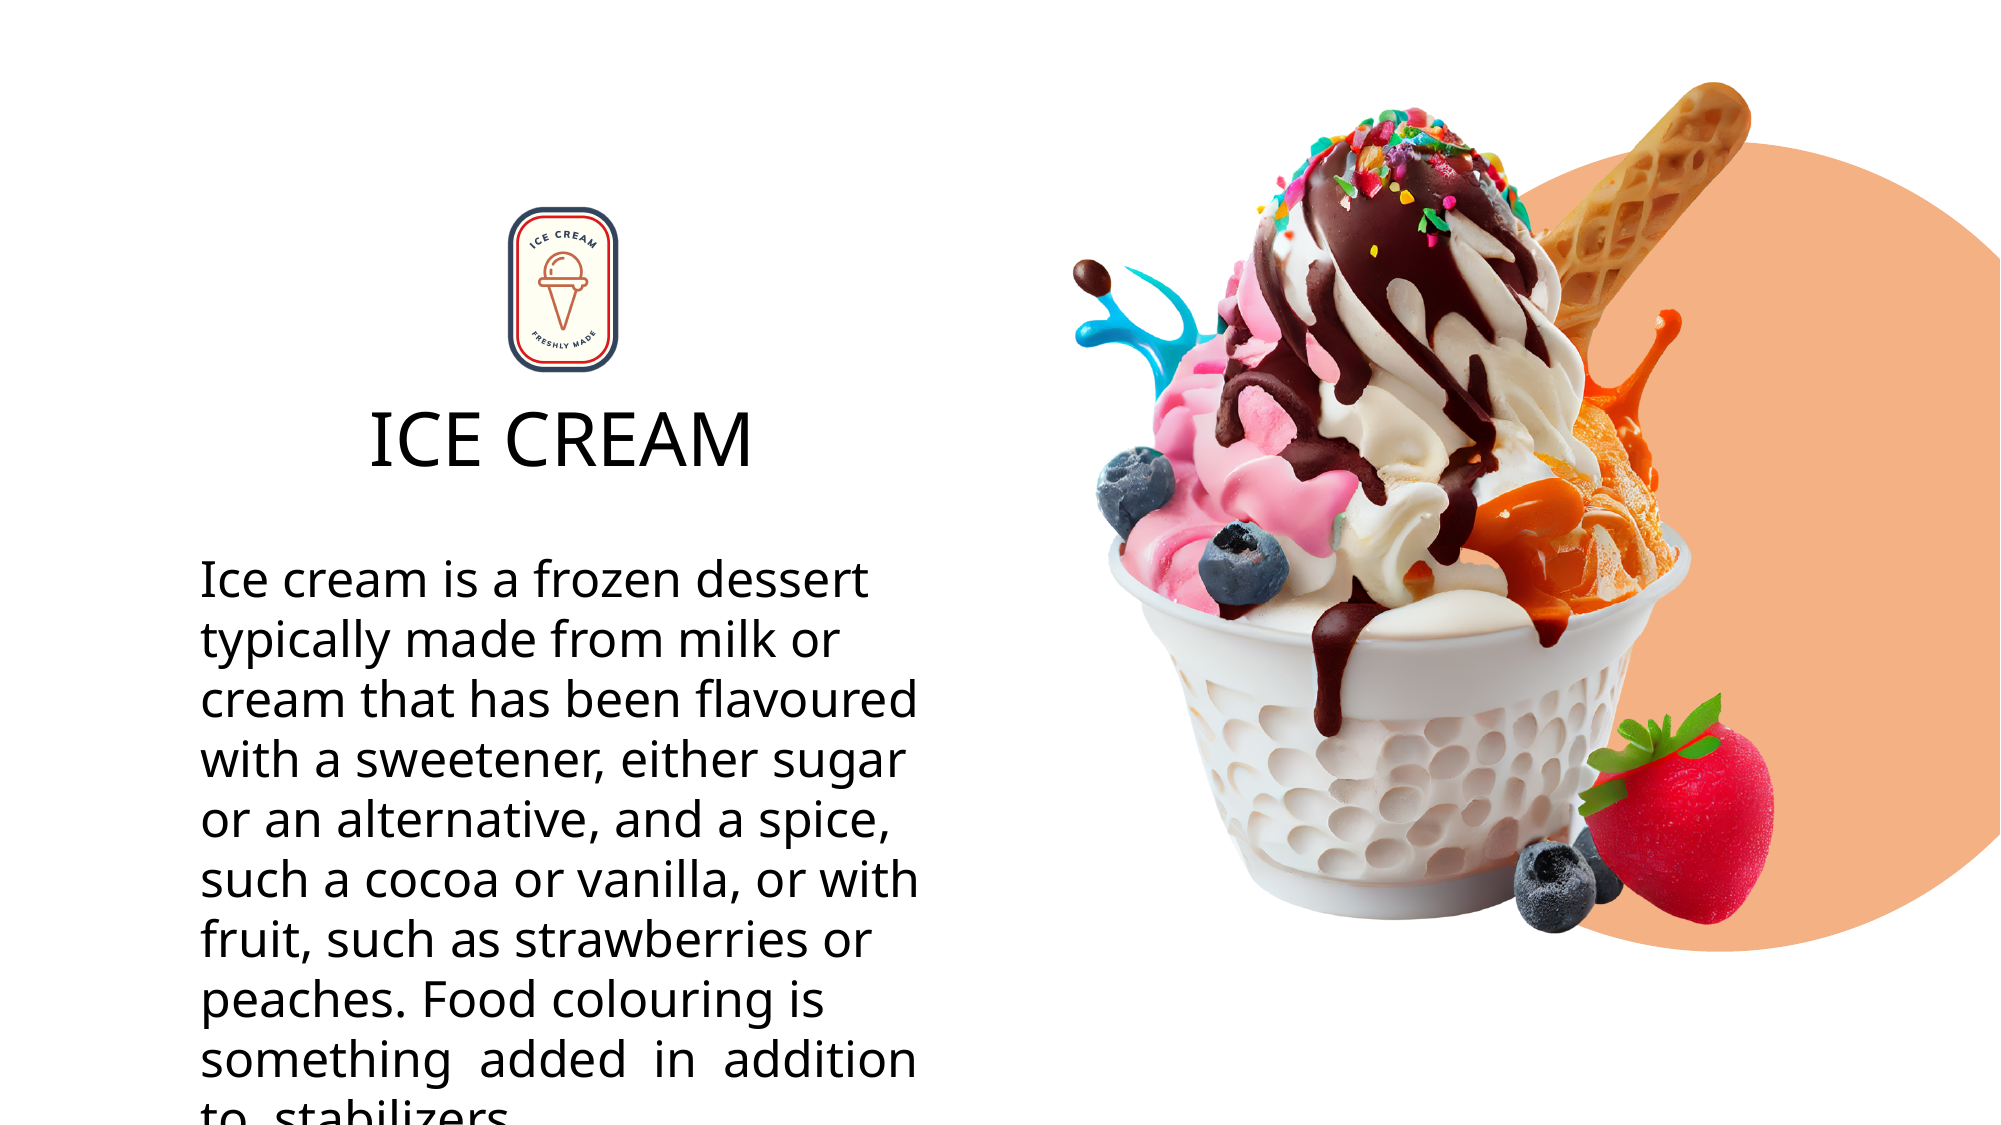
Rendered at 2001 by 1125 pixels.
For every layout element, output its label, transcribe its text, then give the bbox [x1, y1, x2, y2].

text_box ICE CREAM [195, 384, 748, 489]
picture [415, 141, 711, 438]
text_box Ice cream is a frozen dessert typically made from milk or cream that has been flavoured with a sweetener, either sugar or an alternative, and a spice, such a cocoa or vanilla, or with fruit, such as strawberries or peaches. Food colouring is something added in addition to stabilizers. [185, 540, 952, 1125]
picture [748, 61, 2000, 967]
